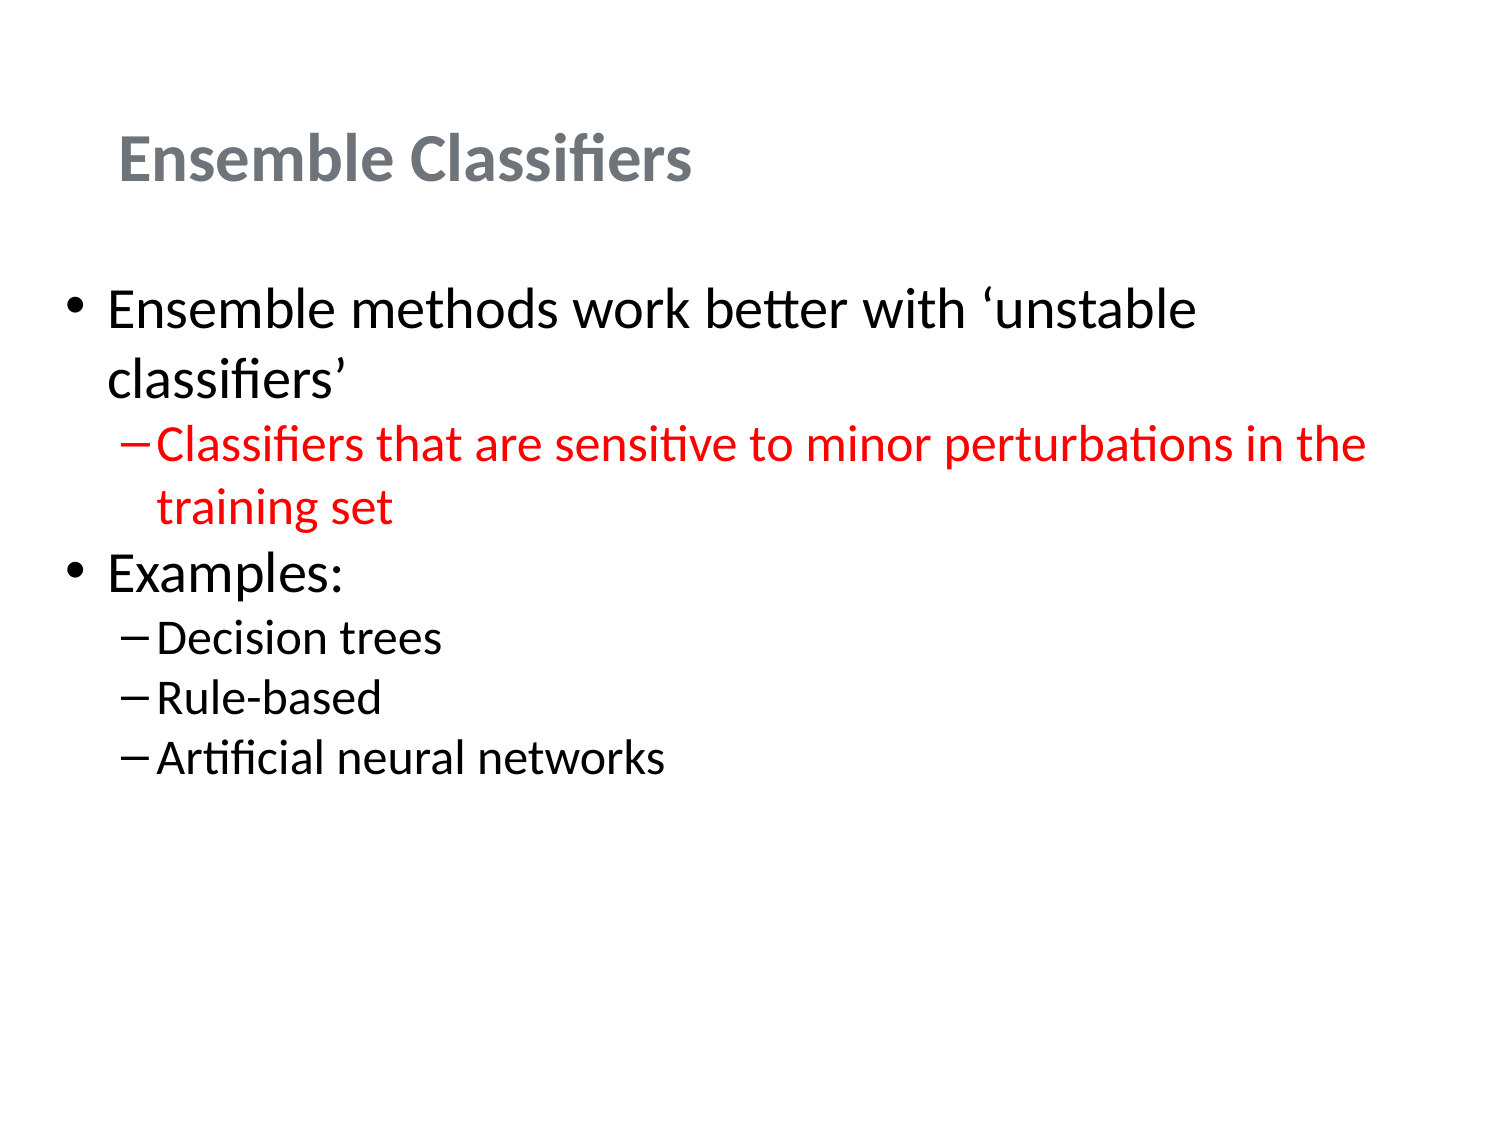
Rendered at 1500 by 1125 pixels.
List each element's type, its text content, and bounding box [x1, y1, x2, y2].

list Ensemble methods work better with ‘unstable classifiers’ Classifiers that are sensitive to minor perturbations in the training set Examples: Decision trees Rule-based Artificial neural networks [50, 262, 1425, 1005]
title Ensemble Classifiers [103, 45, 1397, 262]
